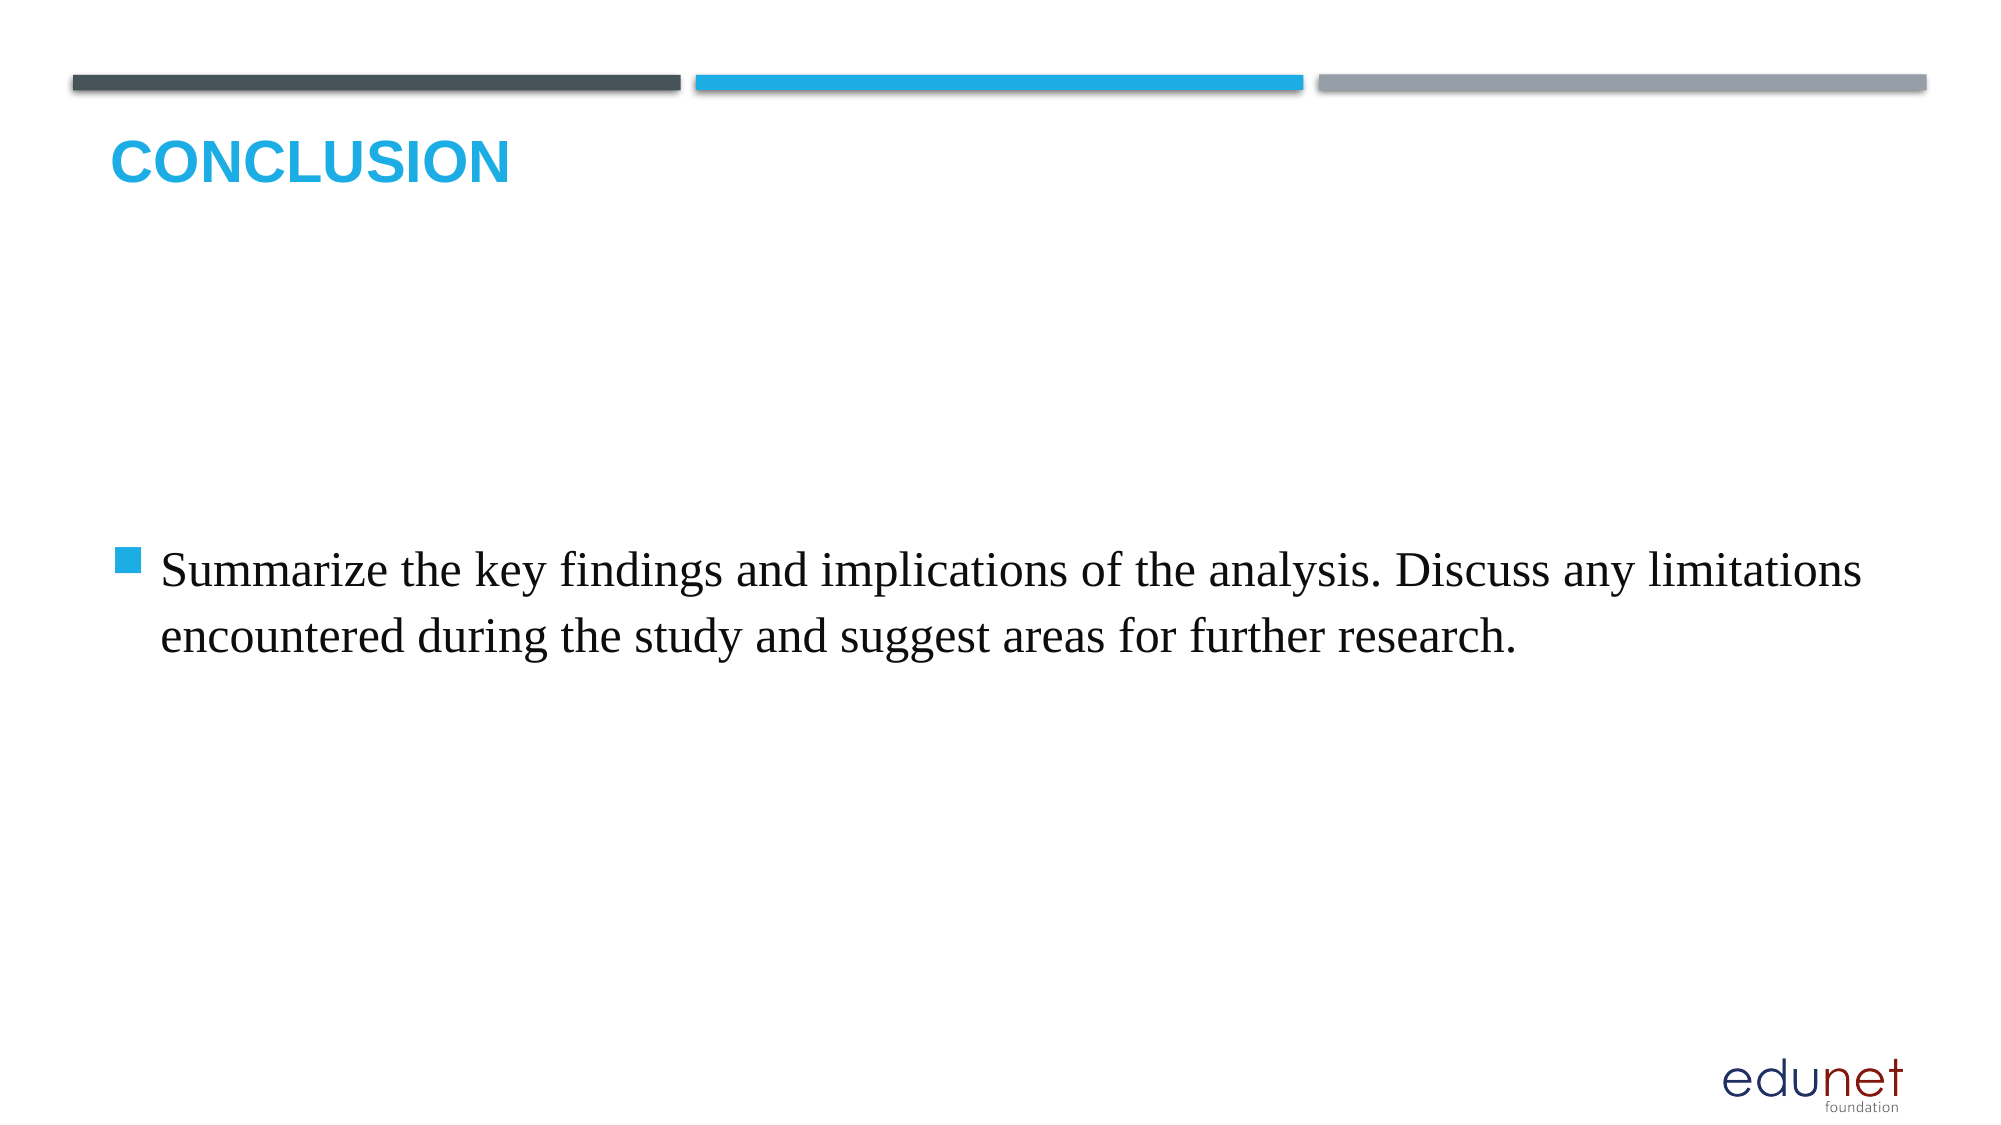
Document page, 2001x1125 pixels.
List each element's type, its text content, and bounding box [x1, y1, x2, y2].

list Summarize the key findings and implications of the analysis. Discuss any limitations encountered during the study and suggest areas for further research. [95, 213, 1905, 981]
title Conclusion [95, 115, 1905, 203]
picture [1719, 1056, 1905, 1116]
